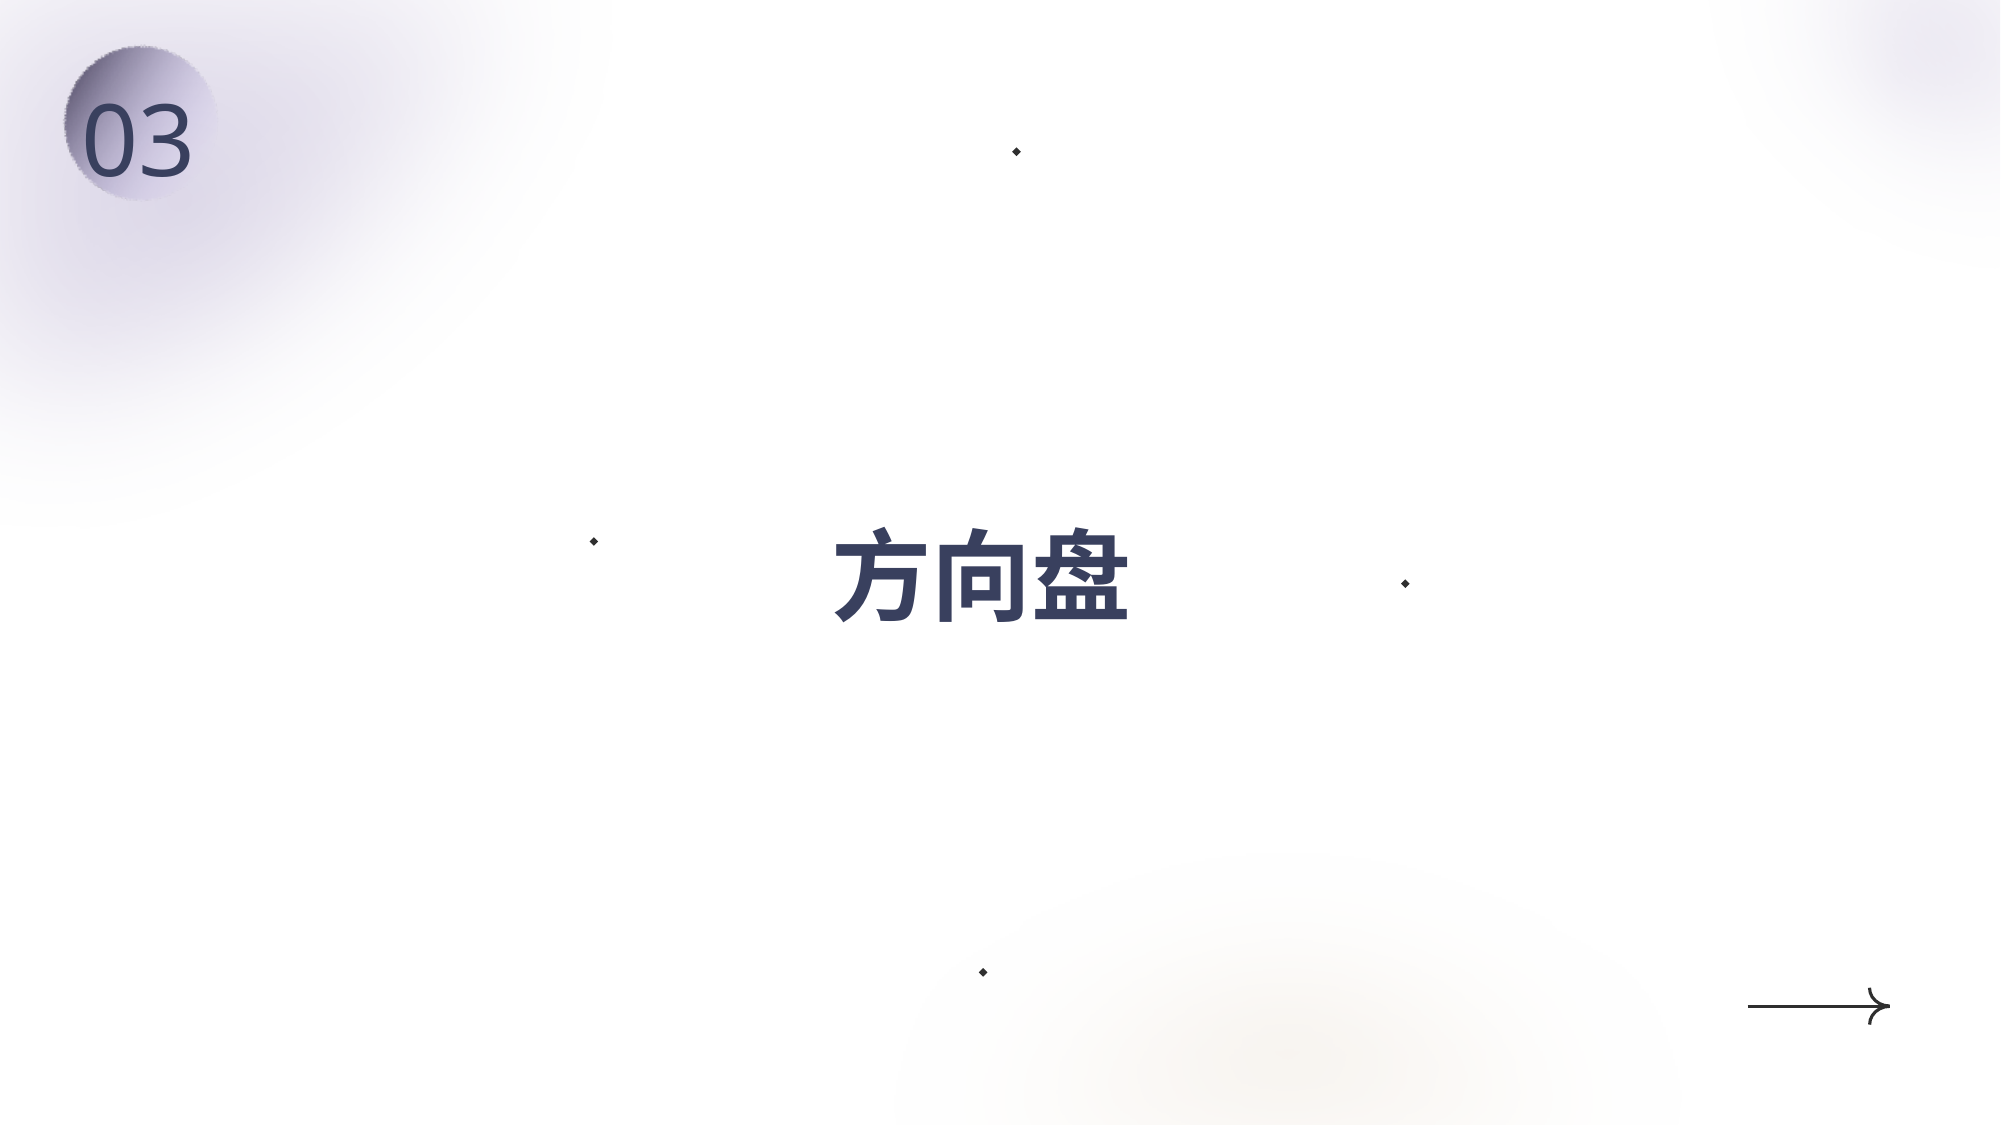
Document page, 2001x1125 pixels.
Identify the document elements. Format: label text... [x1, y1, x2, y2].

text_box 方向盘 [816, 445, 1184, 642]
text_box 03 [66, 9, 256, 205]
